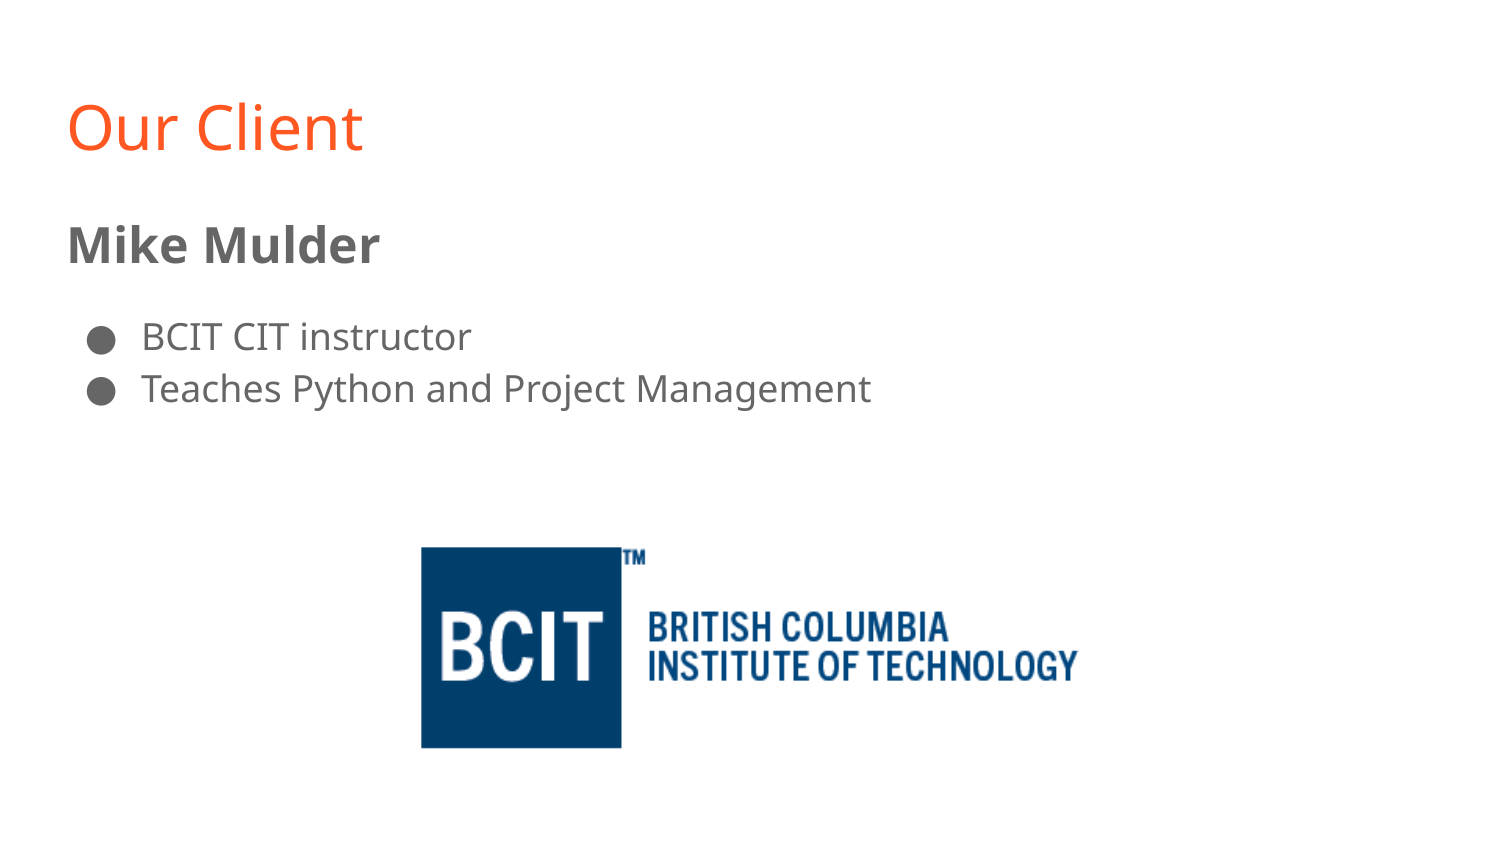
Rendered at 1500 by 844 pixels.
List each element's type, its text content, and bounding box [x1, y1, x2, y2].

title Our Client [51, 72, 1449, 167]
list Mike Mulder BCIT CIT instructor Teaches Python and Project Management [51, 189, 1449, 750]
picture [420, 546, 1080, 750]
